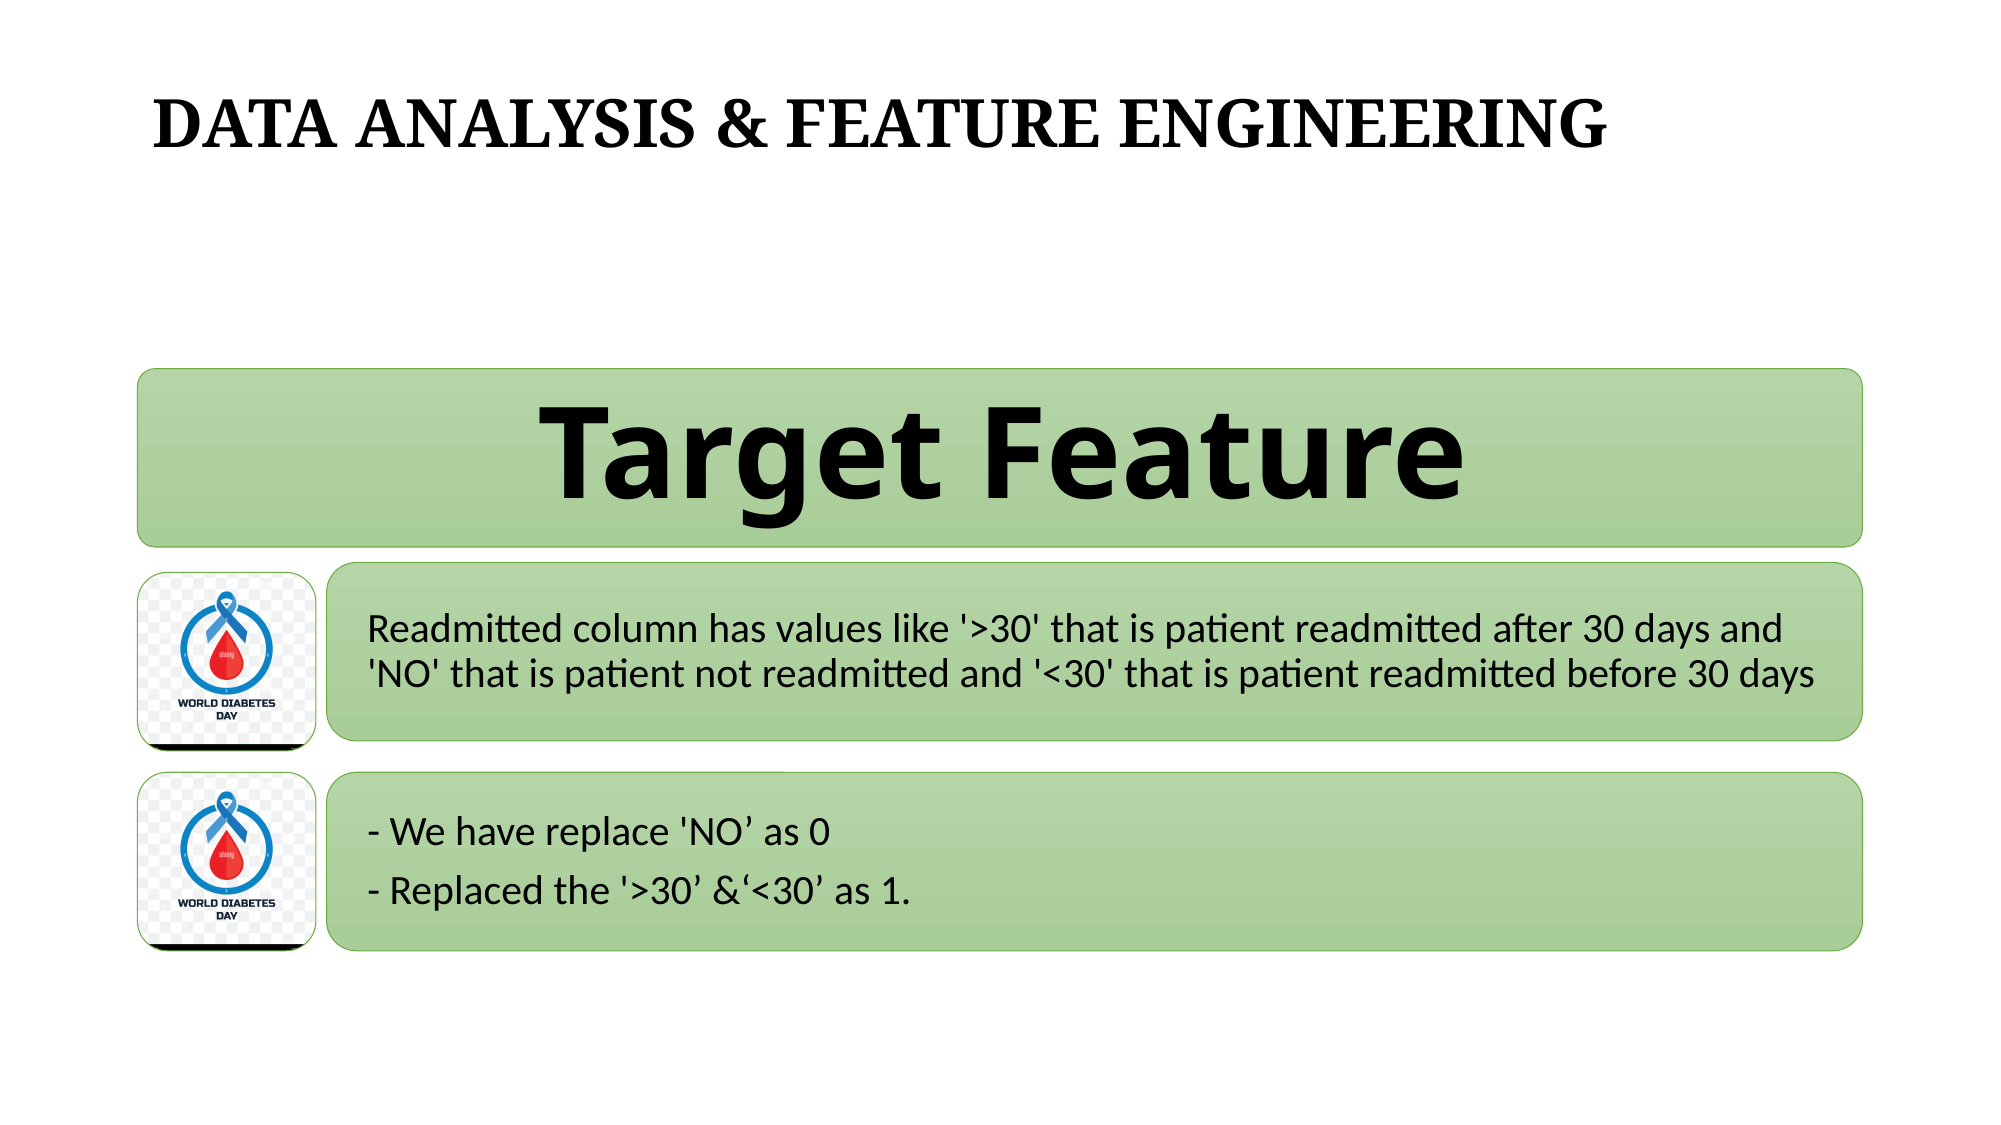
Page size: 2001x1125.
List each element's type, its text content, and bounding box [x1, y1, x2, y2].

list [137, 299, 1863, 1014]
title DATA ANALYSIS & FEATURE ENGINEERING [137, 59, 1863, 192]
